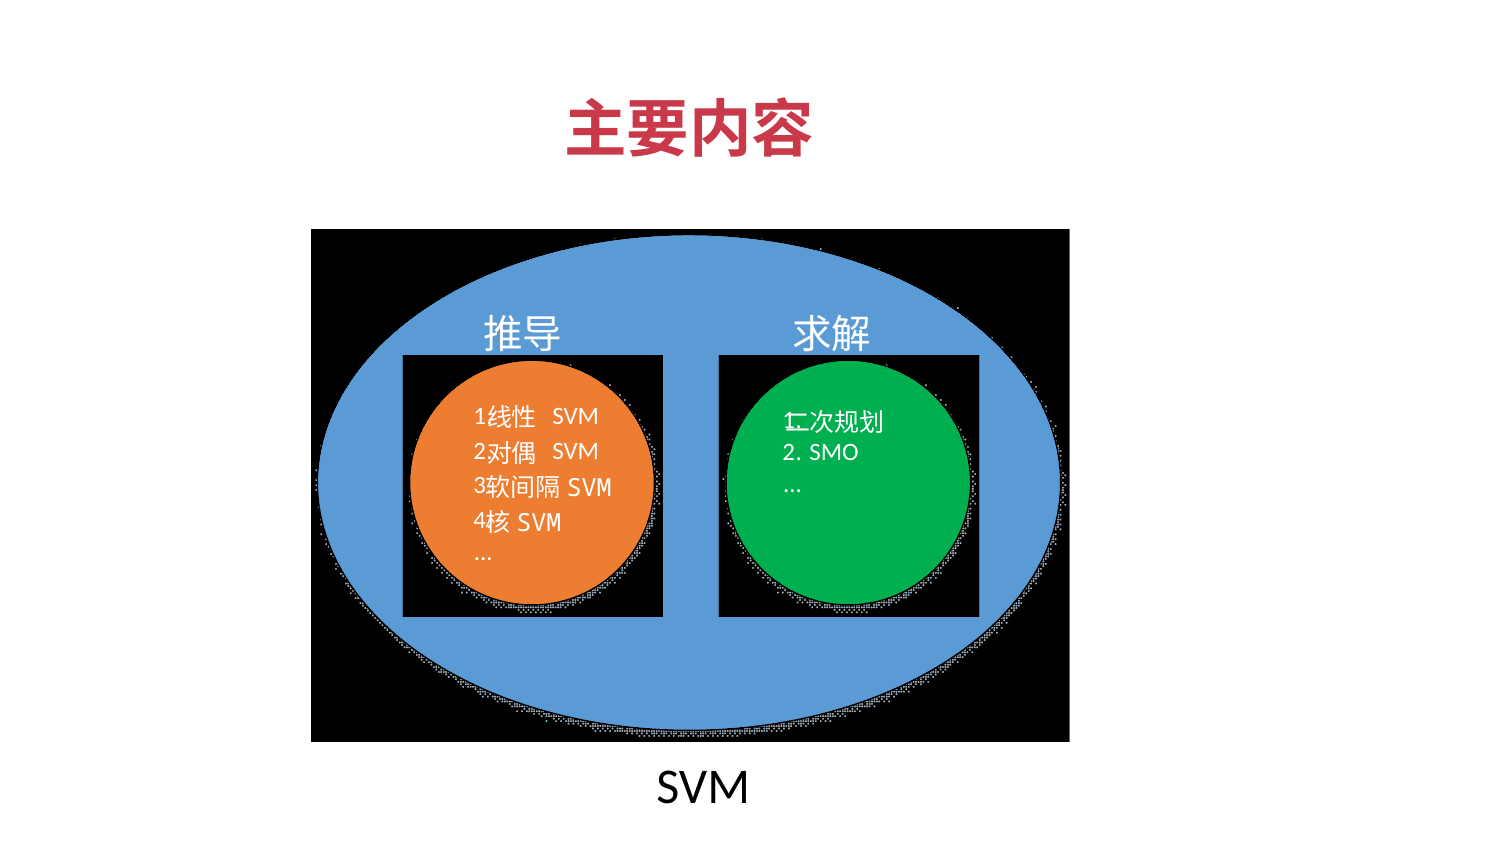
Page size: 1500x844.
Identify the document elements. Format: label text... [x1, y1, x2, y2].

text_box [311, 229, 1070, 839]
text_box 主要内容 [549, 81, 830, 172]
